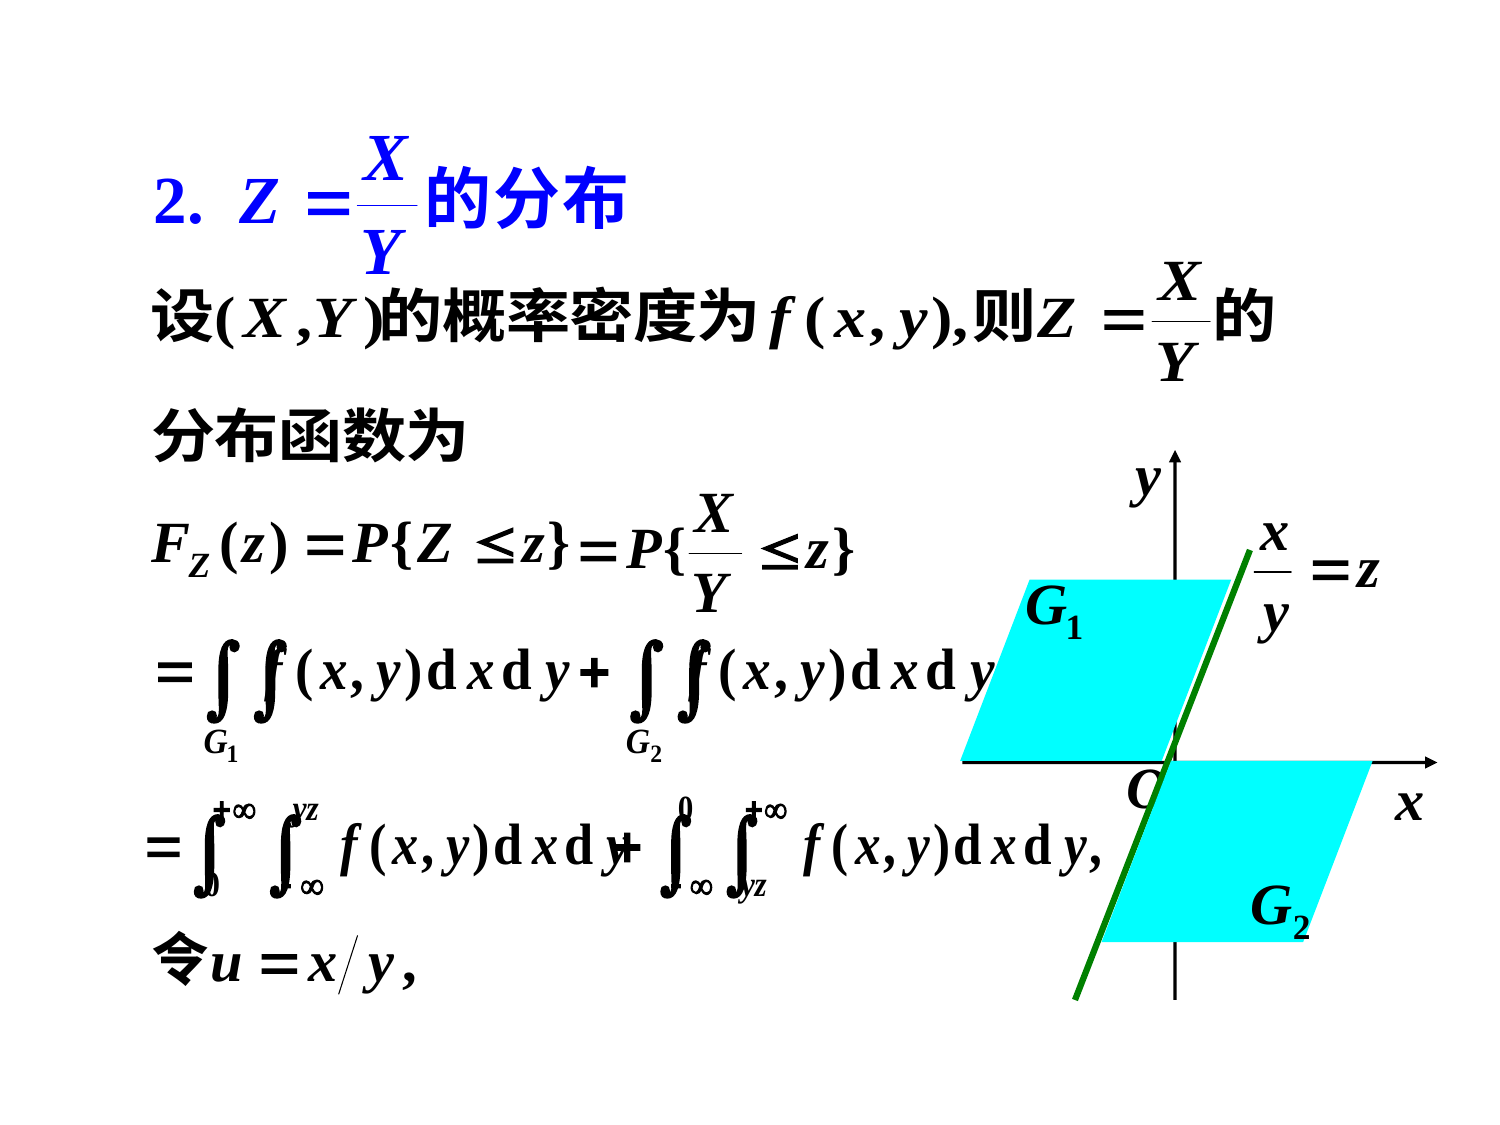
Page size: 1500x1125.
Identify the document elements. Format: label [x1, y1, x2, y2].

text_box [609, 787, 1104, 909]
text_box [1249, 499, 1386, 650]
text_box [1249, 874, 1315, 944]
text_box [149, 929, 419, 1000]
text_box [149, 624, 574, 767]
text_box [962, 449, 1438, 1000]
text_box [149, 249, 1278, 469]
text_box [574, 624, 1001, 767]
text_box [1024, 574, 1086, 644]
text_box [960, 579, 1373, 943]
text_box [571, 481, 856, 617]
text_box [146, 512, 571, 582]
text_box [150, 122, 632, 249]
text_box [139, 787, 609, 902]
